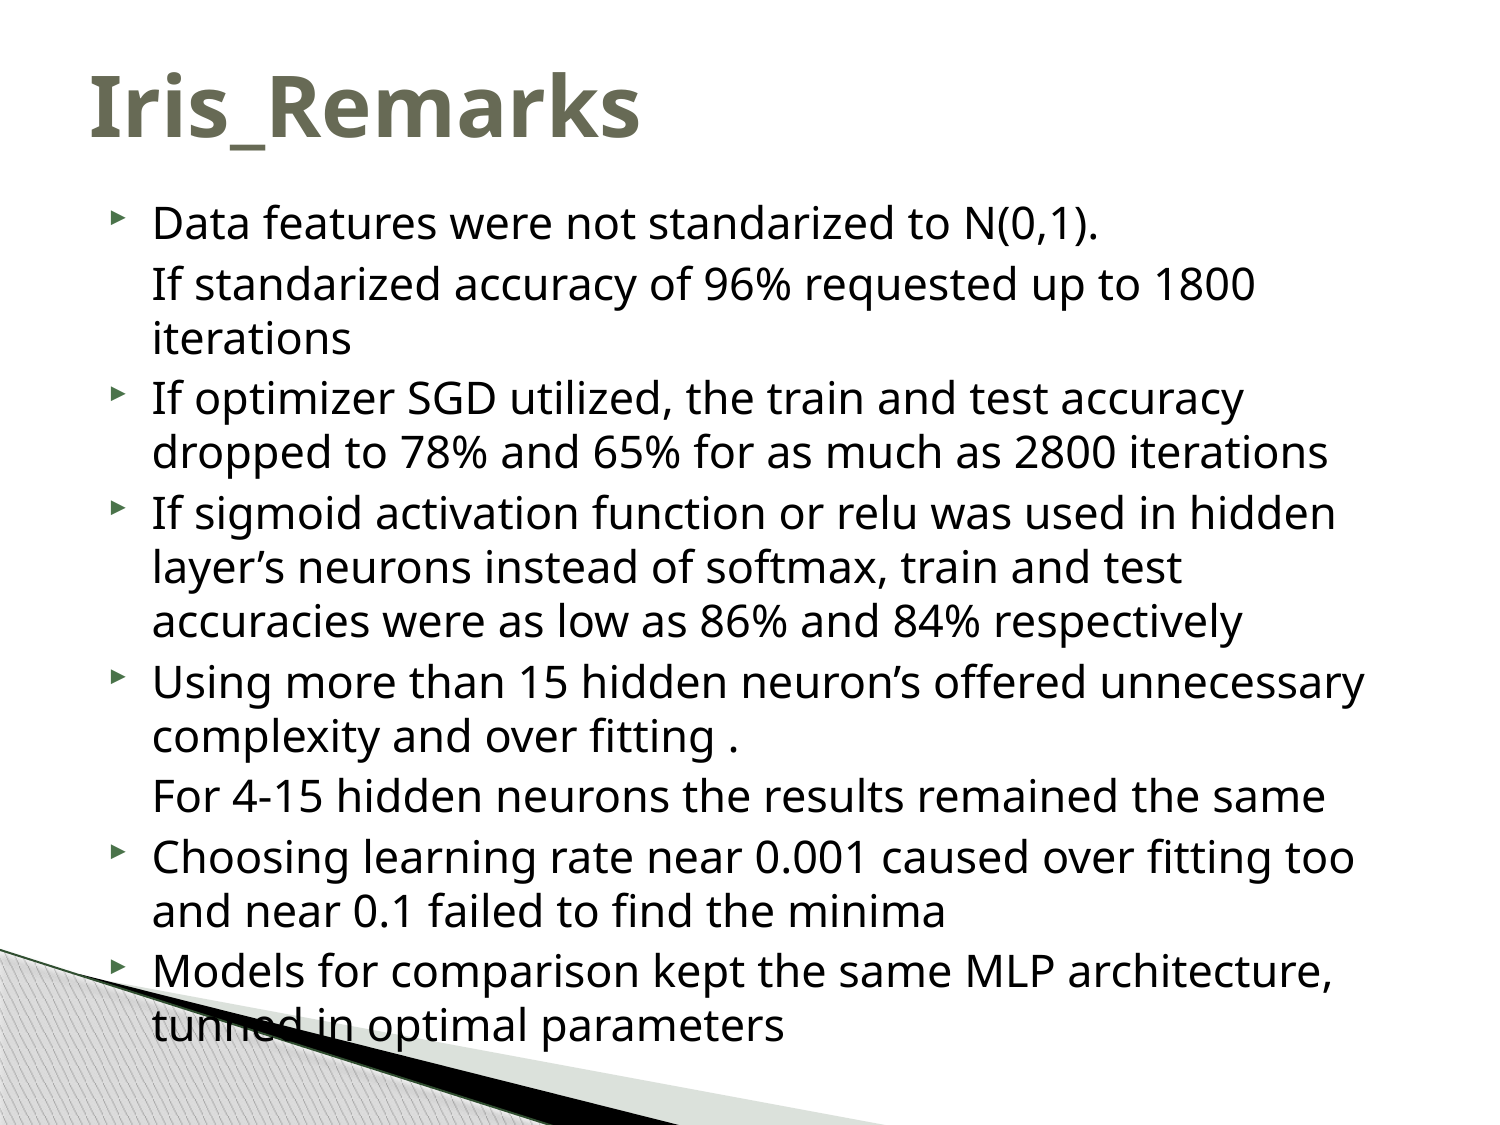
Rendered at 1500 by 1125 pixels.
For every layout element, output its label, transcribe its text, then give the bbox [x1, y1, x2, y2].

title Iris_Remarks [75, 45, 1425, 163]
list Data features were not standarized to N(0,1). If standarized accuracy of 96% requested up to 1800 iterations If optimizer SGD utilized, the train and test accuracy dropped to 78% and 65% for as much as 2800 iterations If sigmoid activation function or relu was used in hidden layer’s neurons instead of softmax, train and test accuracies were as low as 86% and 84% respectively Using more than 15 hidden neuron’s offered unnecessary complexity and over fitting . For 4-15 hidden neurons the results remained the same Choosing learning rate near 0.001 caused over fitting too and near 0.1 failed to find the minima Models for comparison kept the same MLP architecture, tunned in optimal parameters [75, 187, 1425, 1075]
